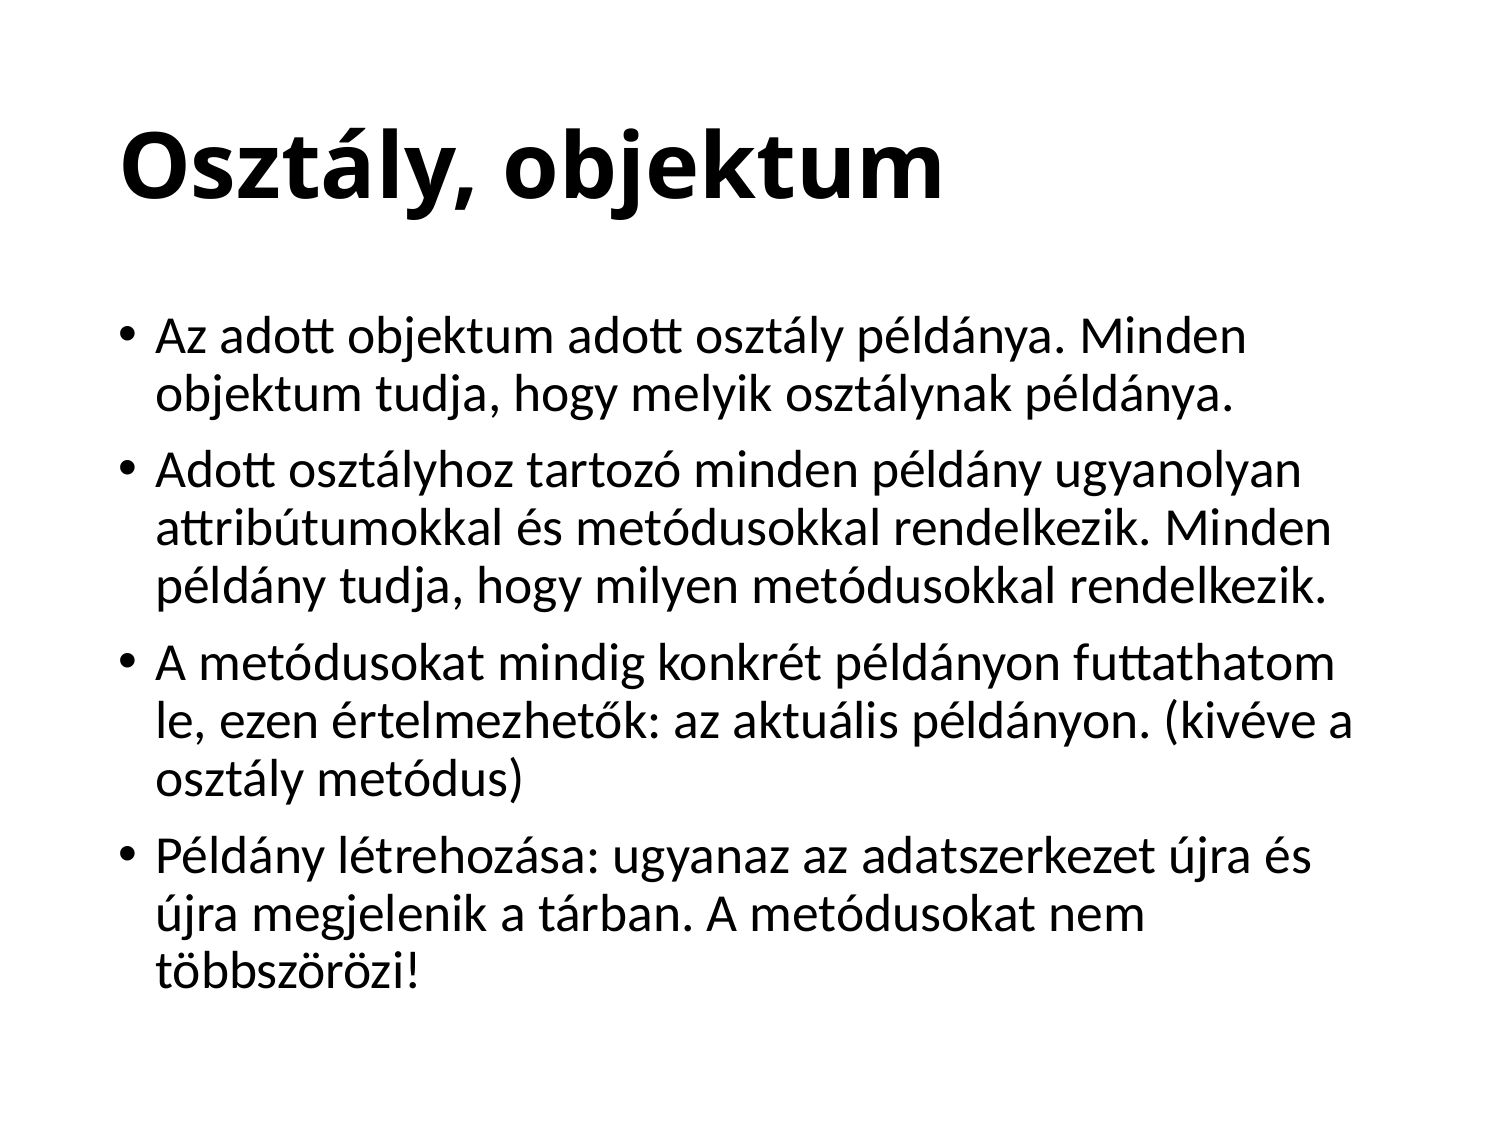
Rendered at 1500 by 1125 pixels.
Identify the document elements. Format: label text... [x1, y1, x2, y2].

list Az adott objektum adott osztály példánya. Minden objektum tudja, hogy melyik osztálynak példánya. Adott osztályhoz tartozó minden példány ugyanolyan attribútumokkal és metódusokkal rendelkezik. Minden példány tudja, hogy milyen metódusokkal rendelkezik. A metódusokat mindig konkrét példányon futtathatom le, ezen értelmezhetők: az aktuális példányon. (kivéve a osztály metódus) Példány létrehozása: ugyanaz az adatszerkezet újra és újra megjelenik a tárban. A metódusokat nem többszörözi! [103, 299, 1397, 1014]
title Osztály, objektum [103, 59, 1397, 278]
